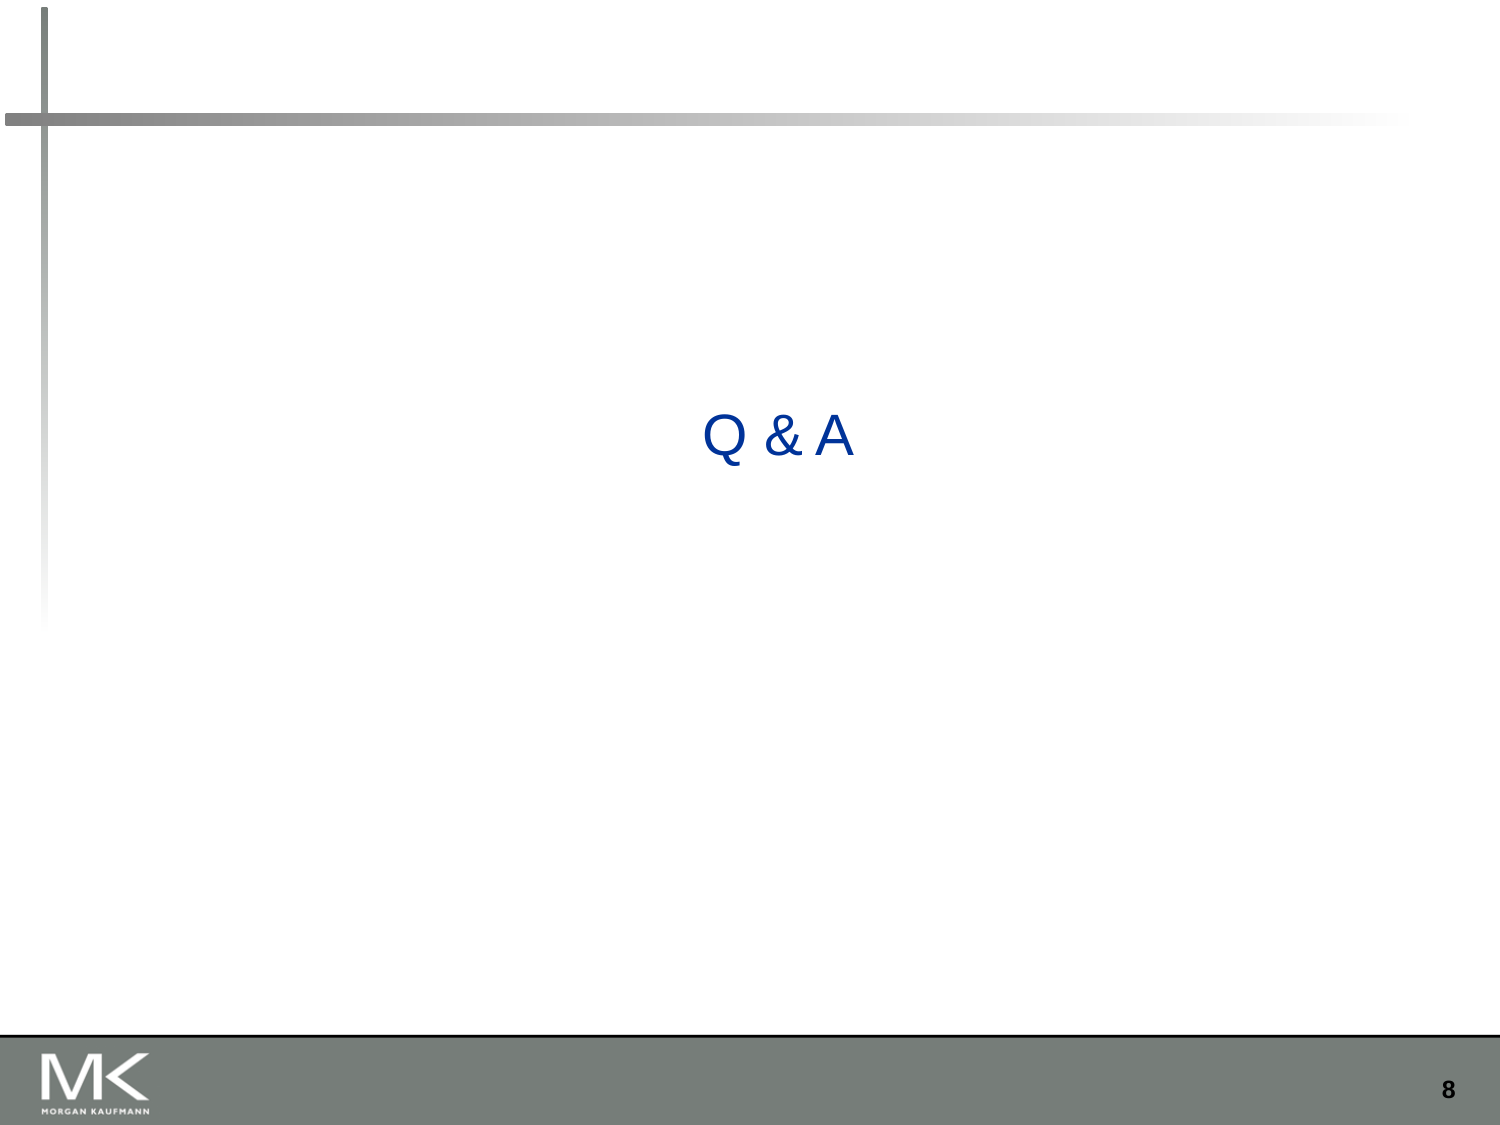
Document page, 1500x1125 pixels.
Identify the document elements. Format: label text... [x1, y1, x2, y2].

picture [29, 1046, 160, 1123]
list Q & A [100, 396, 1458, 481]
